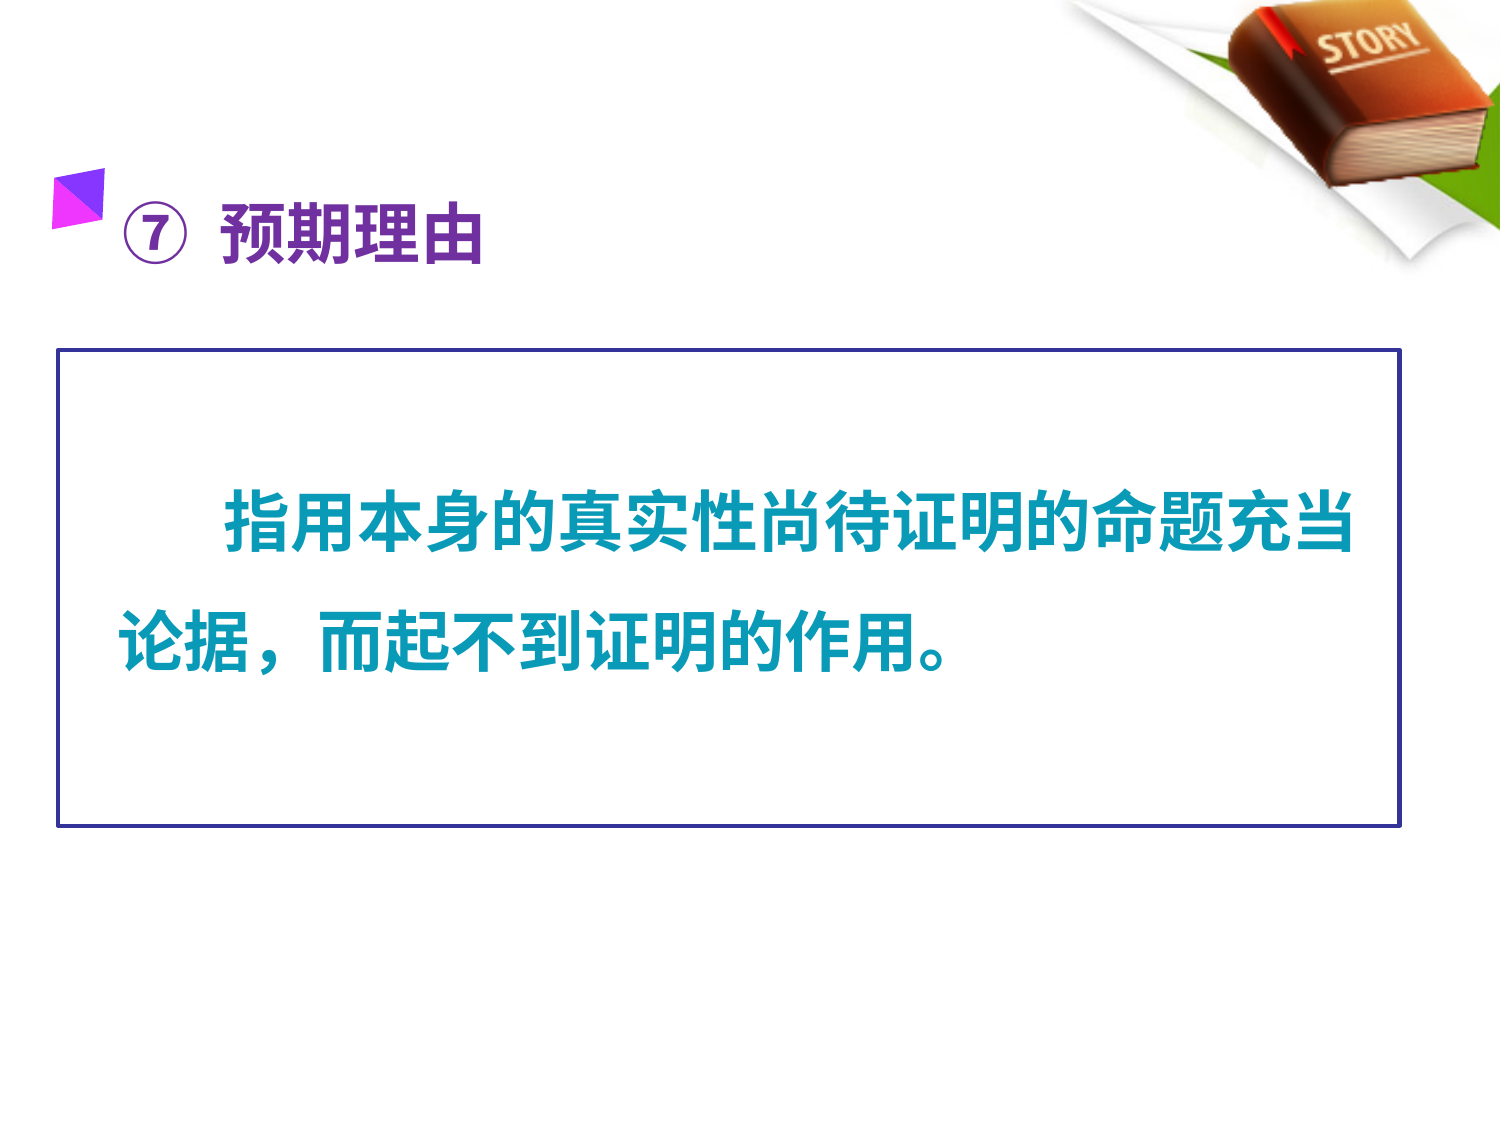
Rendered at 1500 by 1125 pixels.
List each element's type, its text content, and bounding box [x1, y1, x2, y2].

picture [0, 0, 1500, 1125]
text_box 指用本身的真实性尚待证明的命题充当论据，而起不到证明的作用。 [102, 432, 1379, 688]
text_box ⑦ 预期理由 [27, 144, 796, 280]
text_box [56, 348, 1402, 828]
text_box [46, 158, 111, 240]
